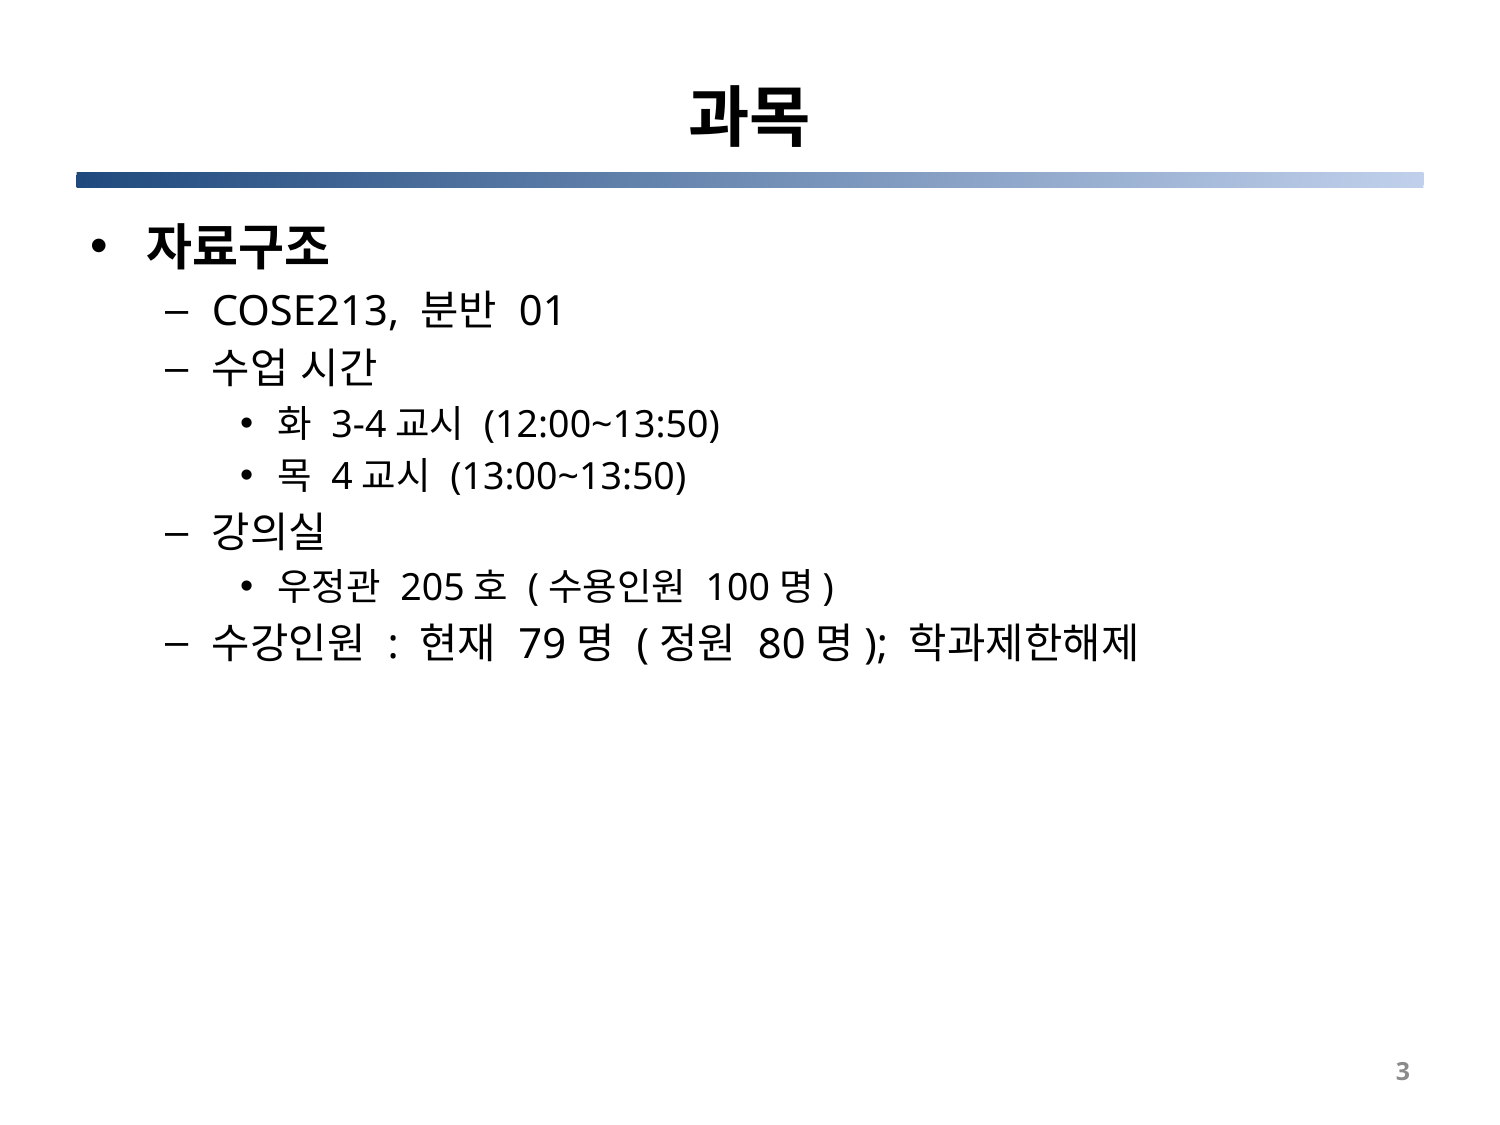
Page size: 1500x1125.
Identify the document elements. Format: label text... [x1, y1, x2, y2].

slide_number 3 [1074, 1042, 1425, 1103]
title 과목 [75, 45, 1425, 185]
list 자료구조 COSE213, 분반 01 수업 시간 화 3-4교시 (12:00~13:50) 목 4교시 (13:00~13:50) 강의실 우정관 205호 (수용인원 100명) 수강인원 : 현재 79명 (정원 80명); 학과제한해제 [75, 208, 1425, 1005]
